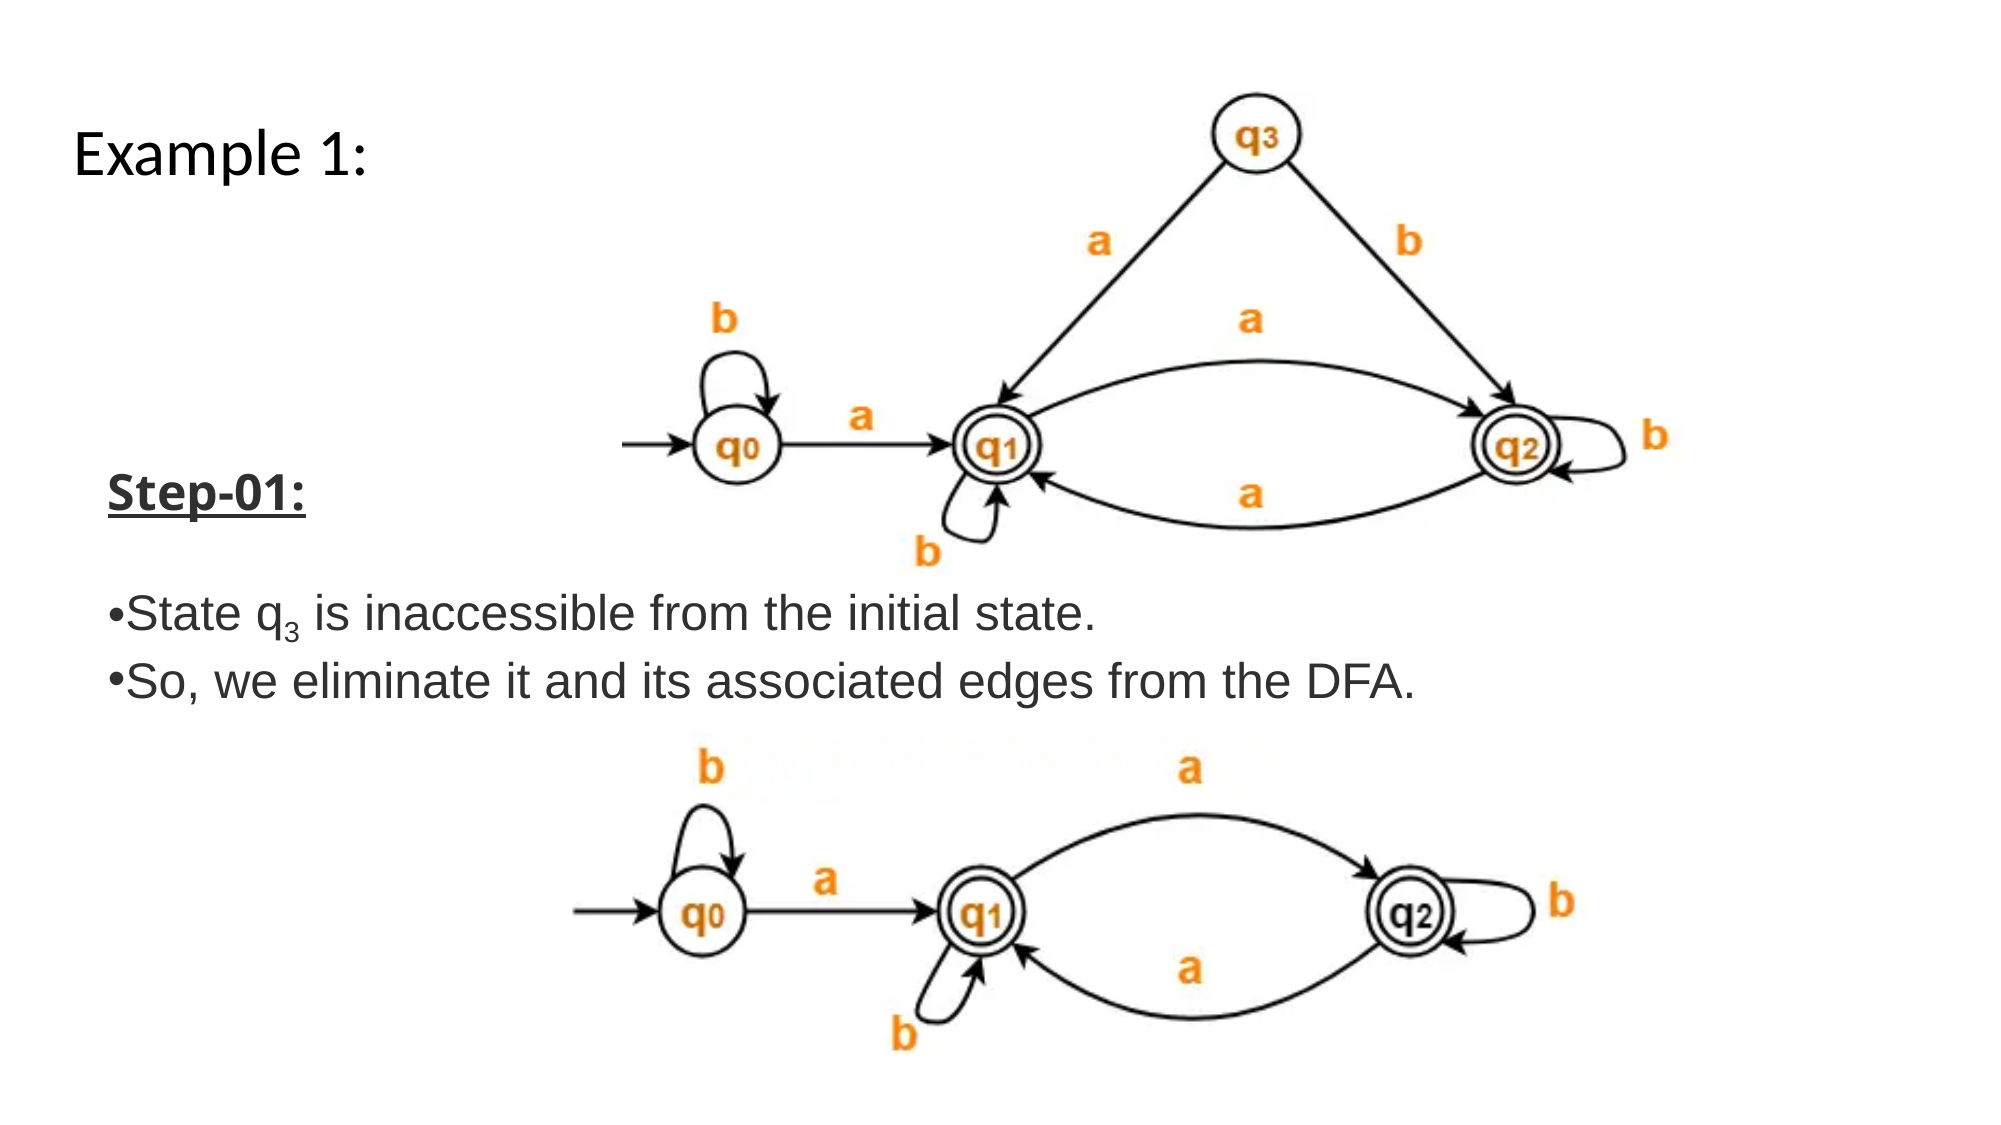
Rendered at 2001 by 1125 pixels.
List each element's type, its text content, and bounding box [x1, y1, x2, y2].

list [622, 67, 1691, 584]
text_box Example 1: [59, 101, 519, 197]
text_box Step-01: State q3 is inaccessible from the initial state. So, we eliminate it and its associated edges from the DFA. [93, 452, 1785, 716]
picture [556, 733, 1605, 1062]
